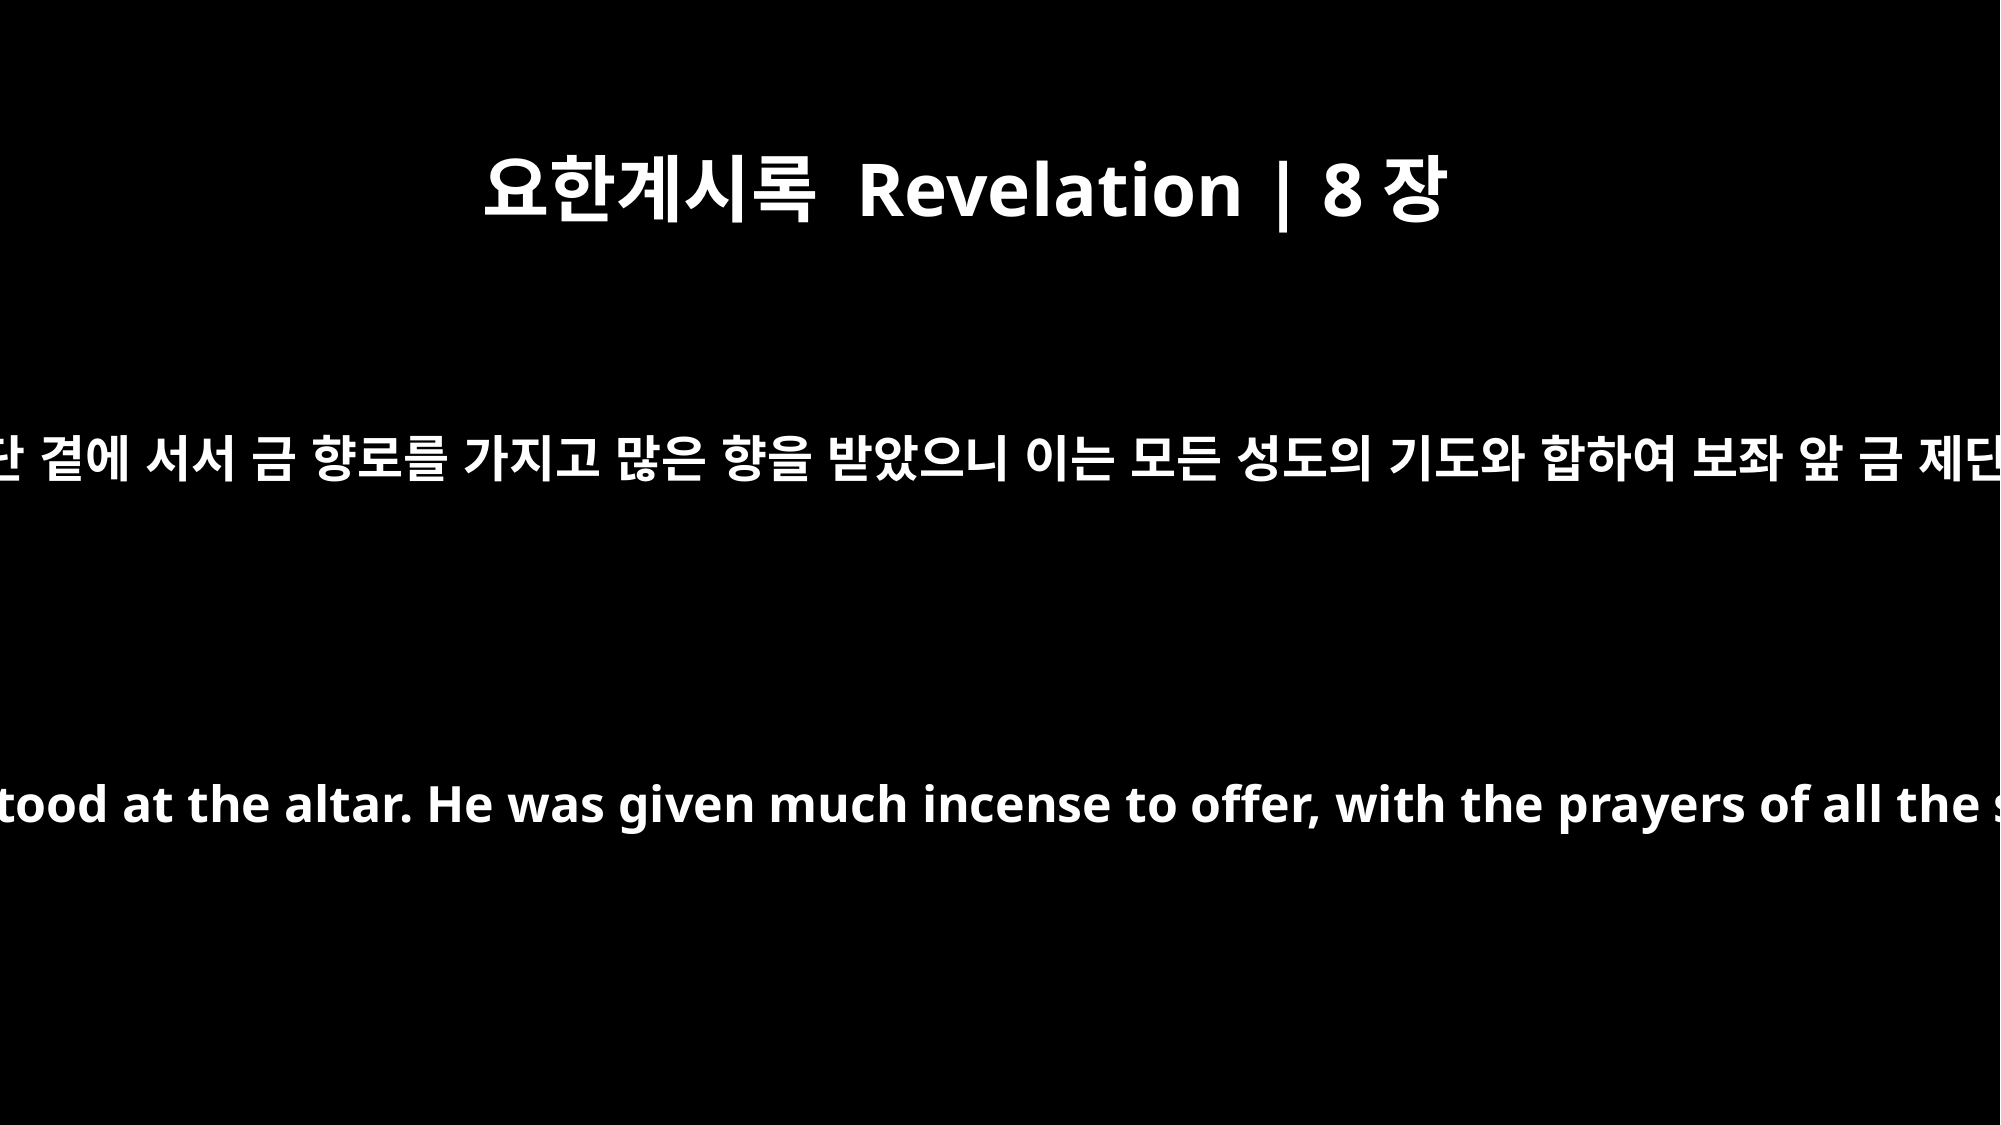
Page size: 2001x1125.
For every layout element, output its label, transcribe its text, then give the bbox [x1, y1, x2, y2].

text_box 3 또 다른 천사가 와서 제단 곁에 서서 금 향로를 가지고 많은 향을 받았으니 이는 모든 성도의 기도와 합하여 보좌 앞 금 제단에 드리고자 함이라 [0, 359, 2000, 495]
text_box 요한계시록 Revelation | 8장 [467, 136, 1465, 239]
text_box Another angel, who had a golden censer, came and stood at the altar. He was given much incense to offer, with the prayers of all the saints, on the golden altar before the throne. [0, 764, 2000, 840]
